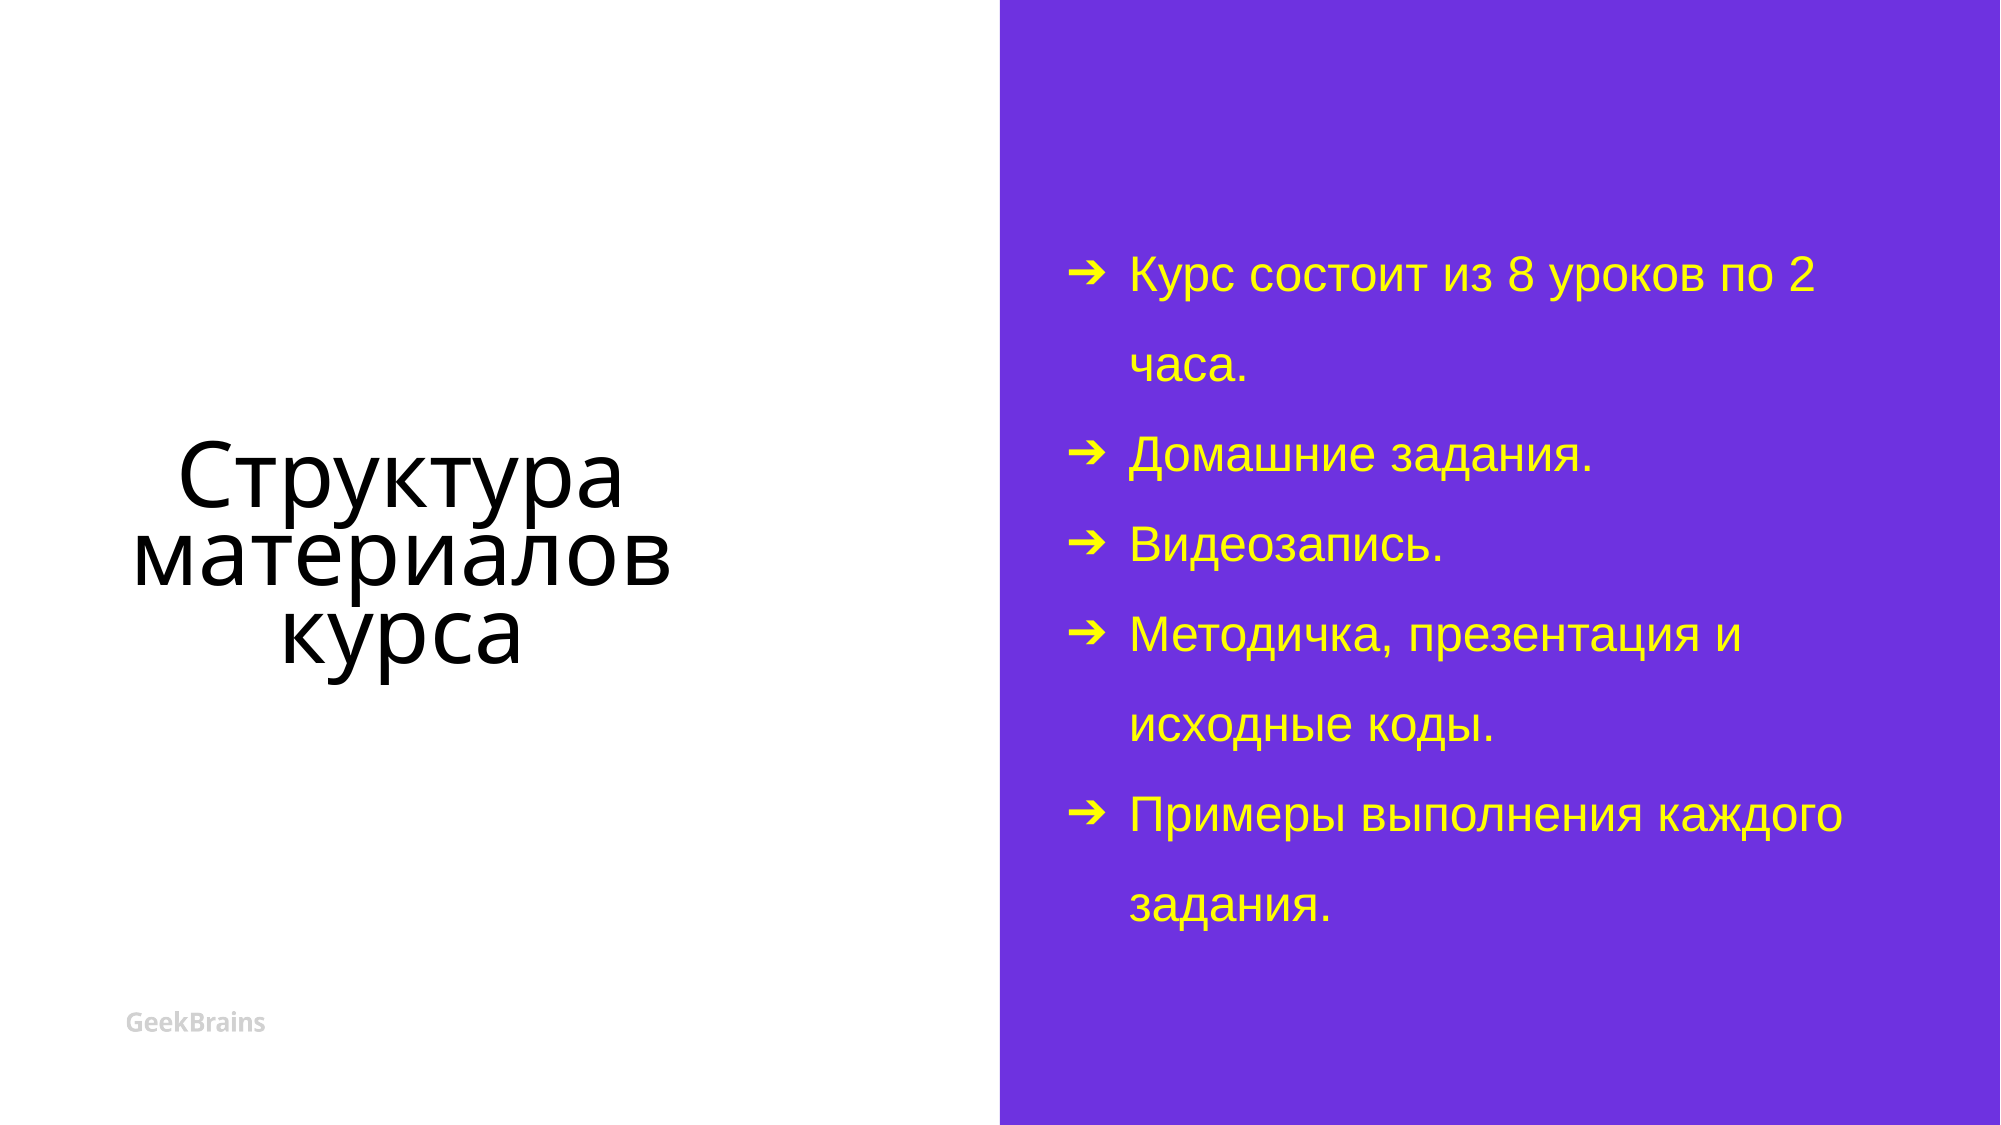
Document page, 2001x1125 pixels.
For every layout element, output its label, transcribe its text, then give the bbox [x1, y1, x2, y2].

title Структура материалов курса [18, 118, 786, 1007]
list Курс состоит из 8 уроков по 2 часа. Домашние задания. Видеозапись. Методичка, презентация и исходные коды. Примеры выполнения каждого задания. [1038, 155, 1956, 1044]
picture [126, 1011, 265, 1032]
